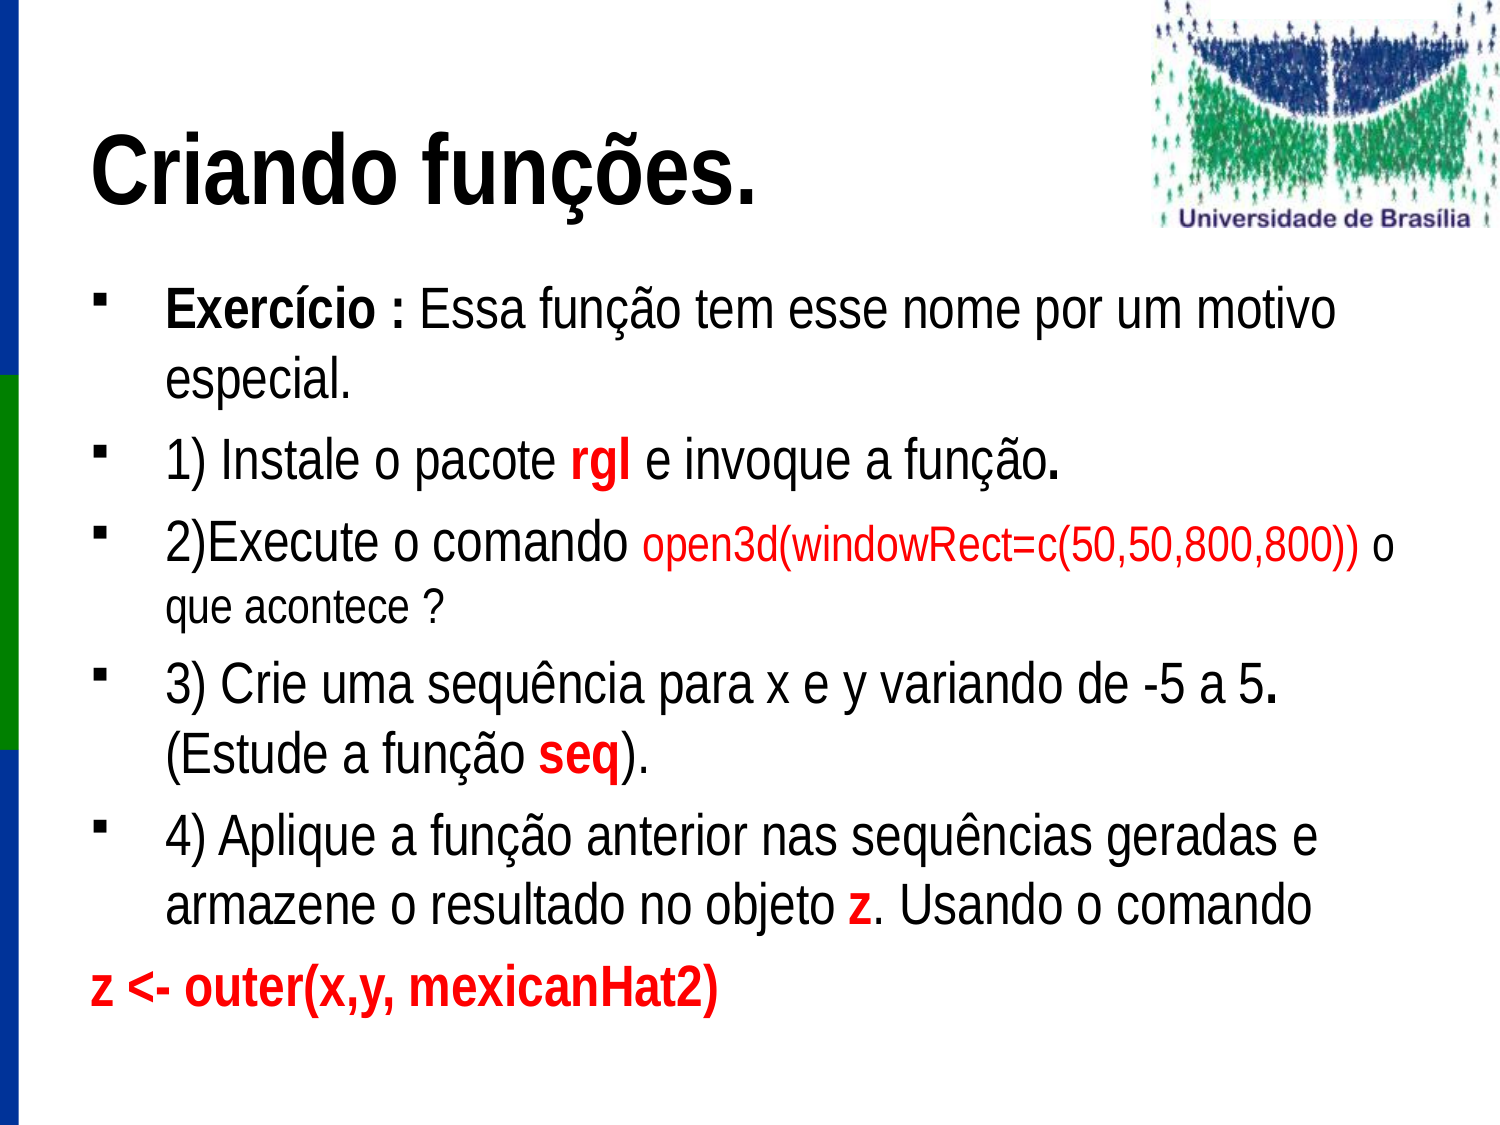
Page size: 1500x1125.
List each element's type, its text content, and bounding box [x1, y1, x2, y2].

list Exercício : Essa função tem esse nome por um motivo especial. 1) Instale o pacote rgl e invoque a função. 2)Execute o comando open3d(windowRect=c(50,50,800,800)) o que acontece ? 3) Crie uma sequência para x e y variando de -5 a 5. (Estude a função seq). 4) Aplique a função anterior nas sequências geradas e armazene o resultado no objeto z. Usando o comando z <- outer(x,y, mexicanHat2) [75, 262, 1425, 1006]
title Criando funções. [75, 45, 1152, 233]
picture [1151, 0, 1500, 228]
